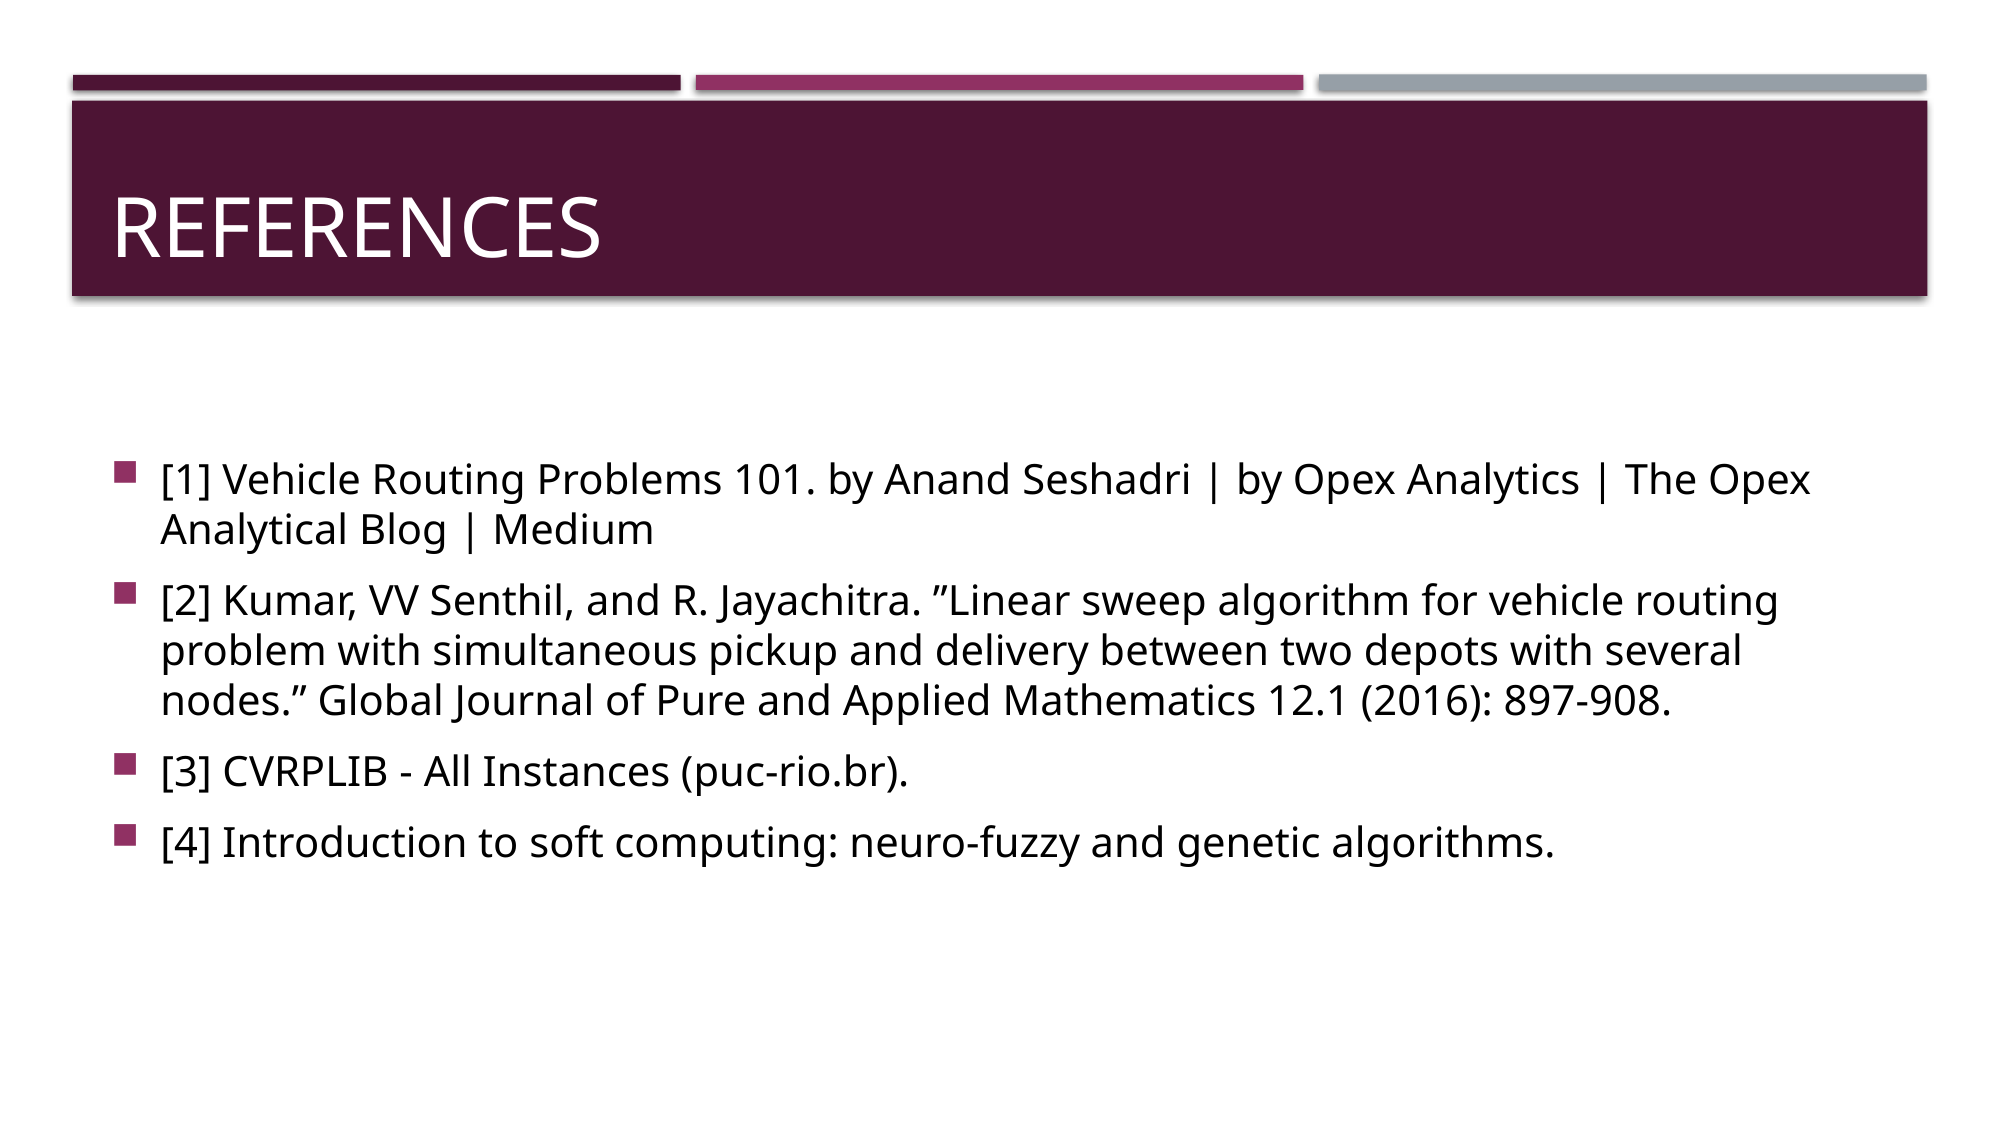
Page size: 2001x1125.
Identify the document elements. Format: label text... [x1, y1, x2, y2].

list [1] Vehicle Routing Problems 101. by Anand Seshadri | by Opex Analytics | The Opex Analytical Blog | Medium [2] Kumar, VV Senthil, and R. Jayachitra. ”Linear sweep algorithm for vehicle routing problem with simultaneous pickup and delivery between two depots with several nodes.” Global Journal of Pure and Applied Mathematics 12.1 (2016): 897-908. [3] CVRPLIB - All Instances (puc-rio.br). [4] Introduction to soft computing: neuro-fuzzy and genetic algorithms. [95, 357, 1905, 962]
title references [95, 115, 1905, 282]
